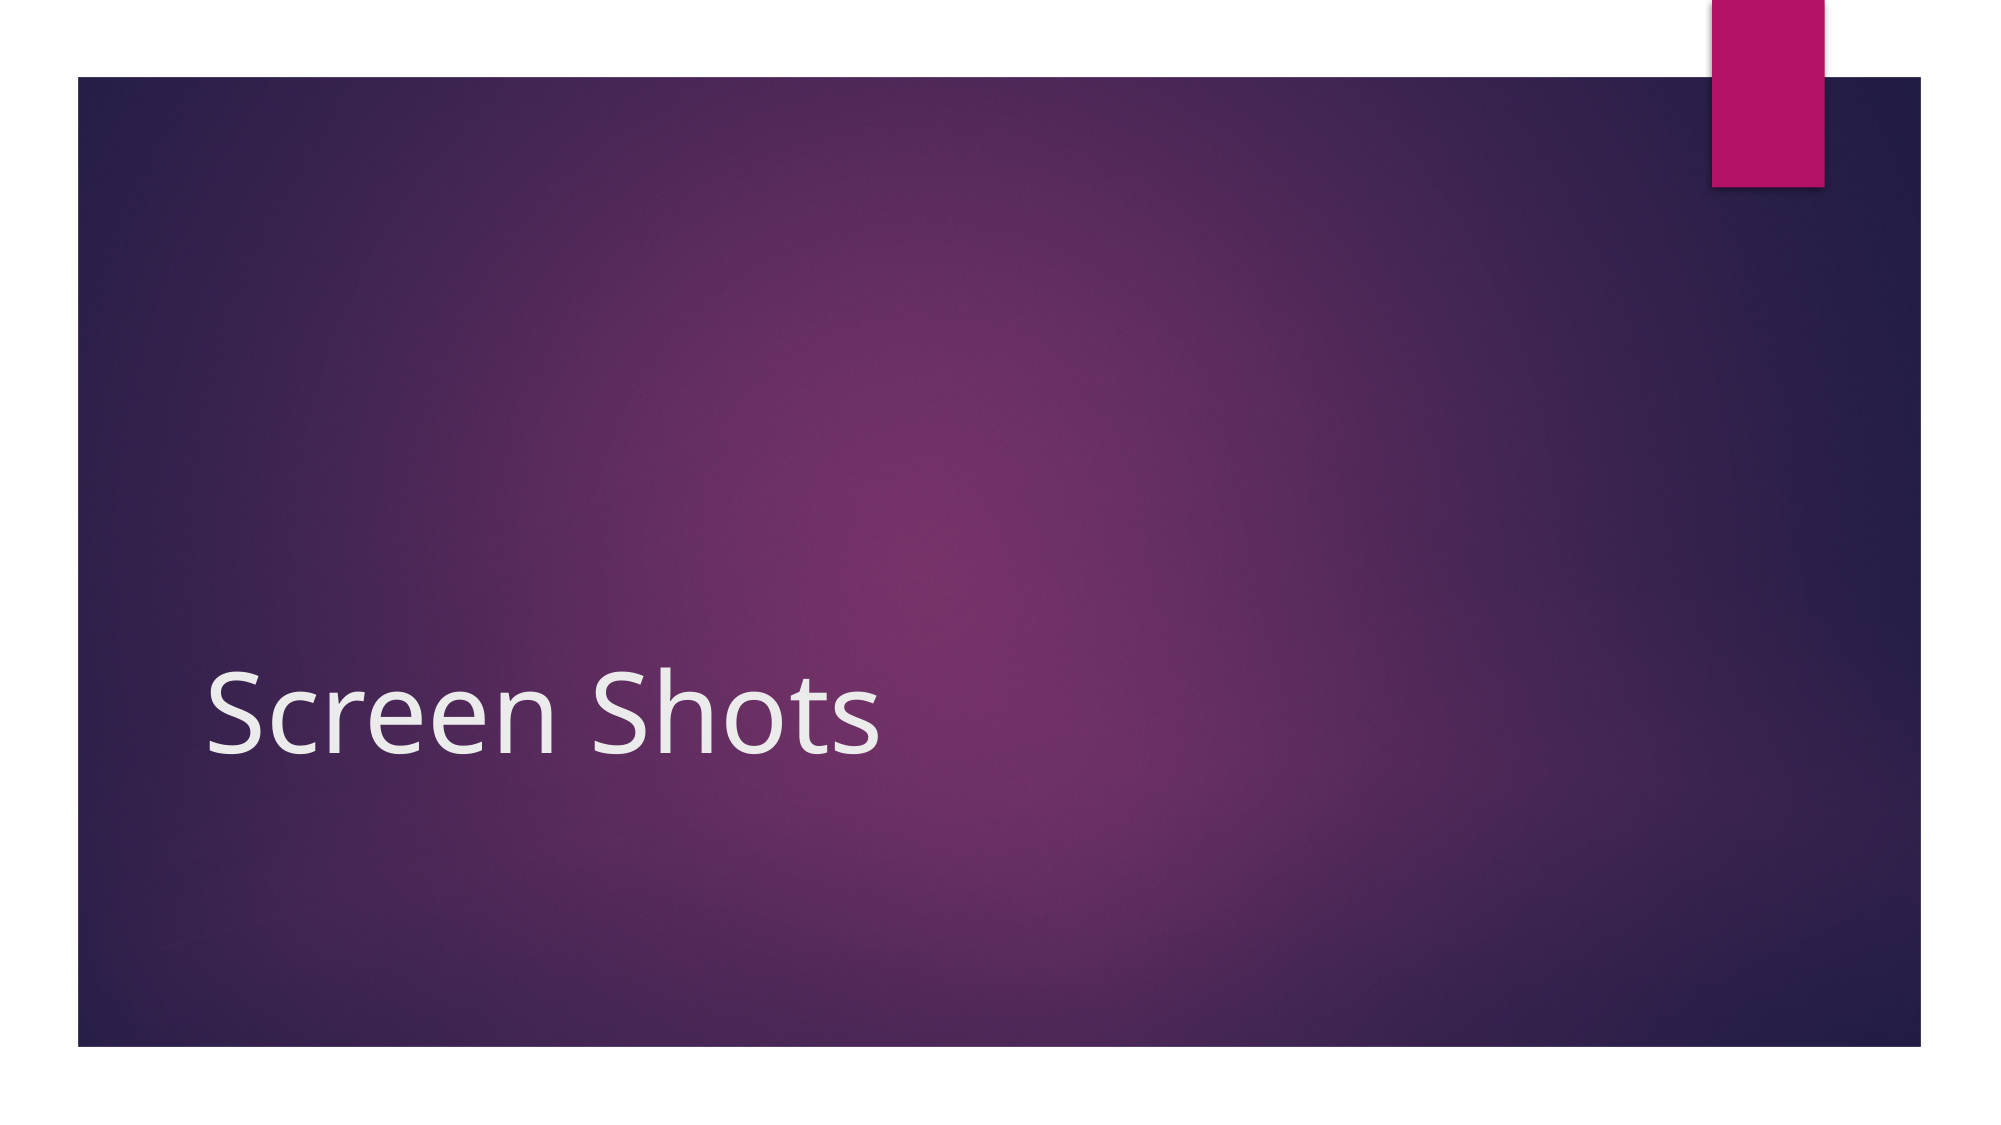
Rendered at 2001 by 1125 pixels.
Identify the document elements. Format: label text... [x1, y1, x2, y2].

title Screen Shots [189, 344, 1638, 784]
